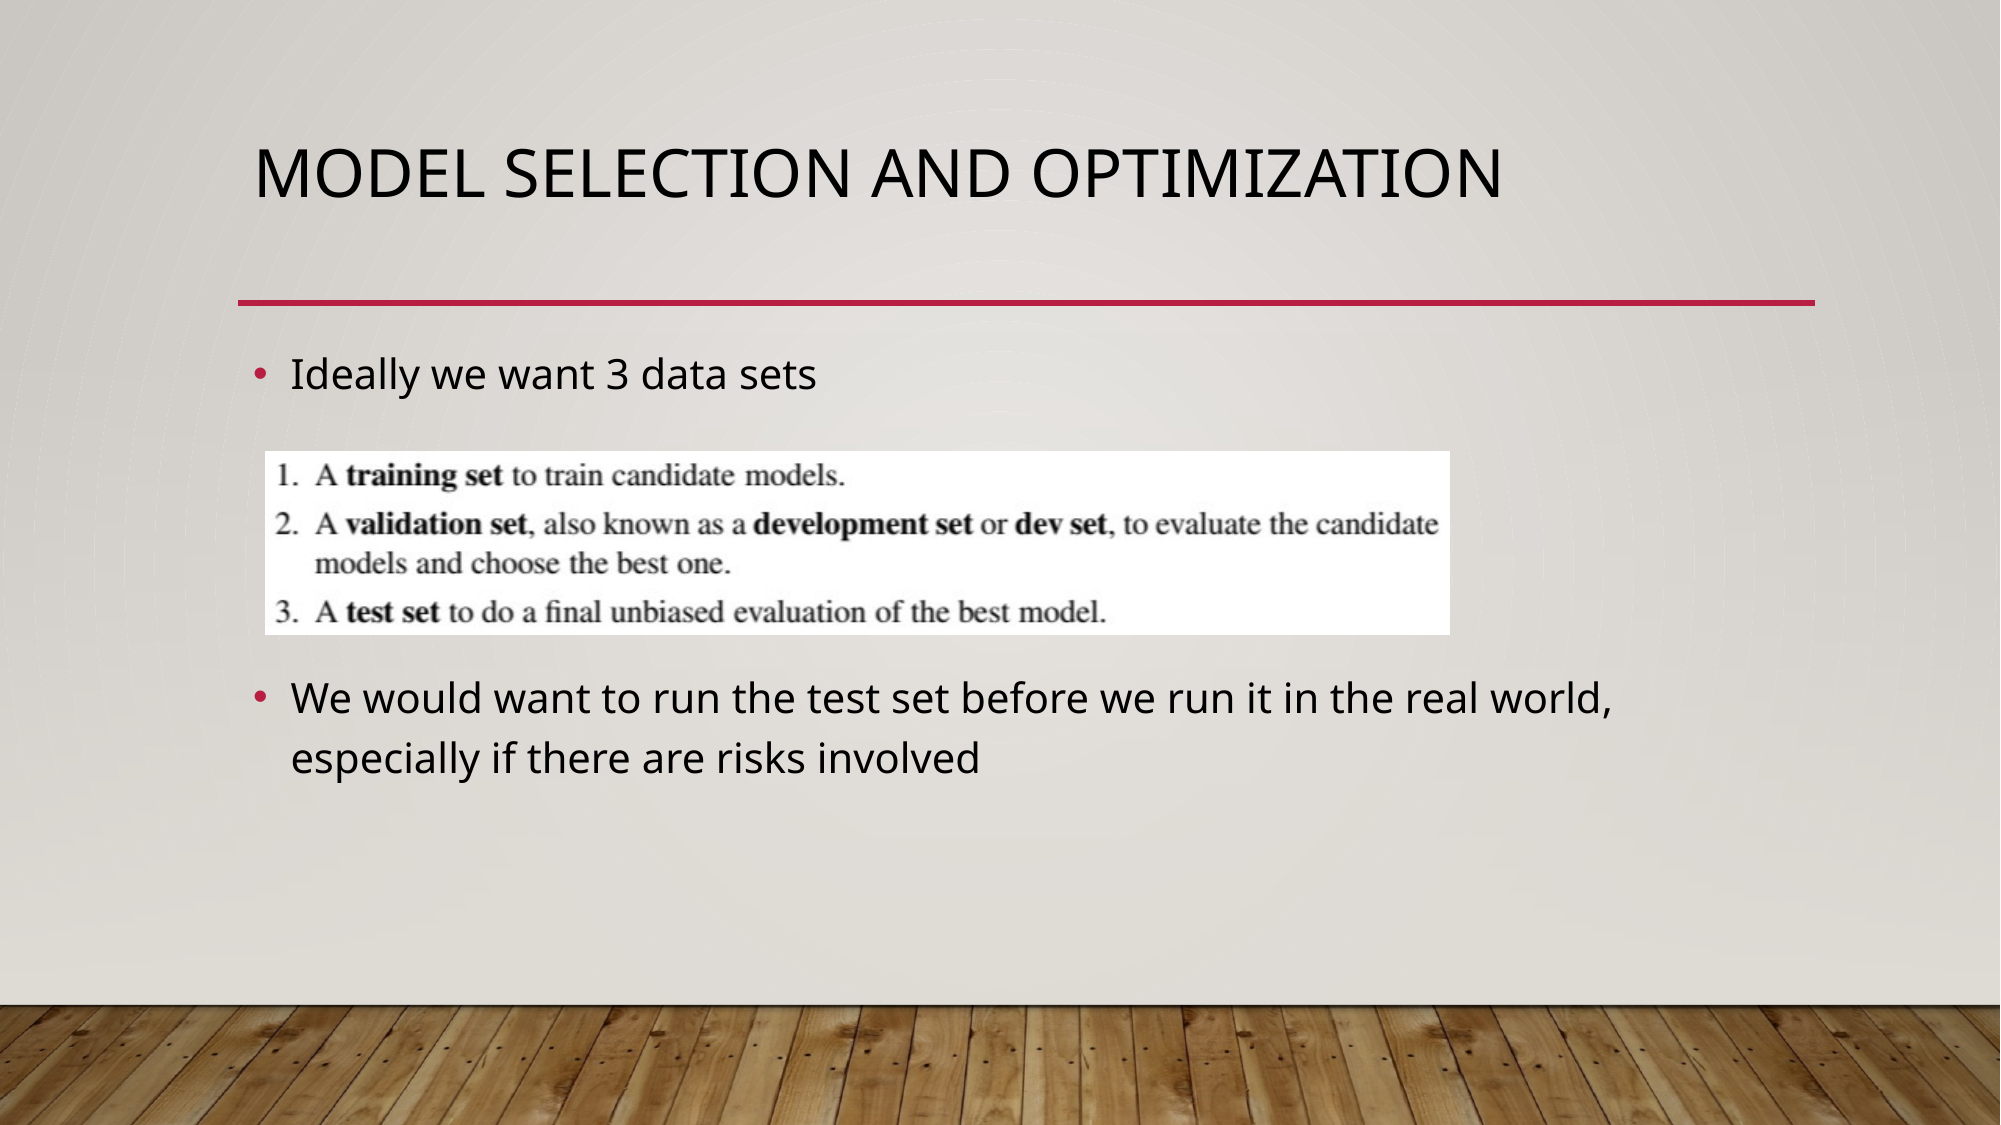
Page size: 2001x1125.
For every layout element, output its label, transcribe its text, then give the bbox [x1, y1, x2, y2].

list Ideally we want 3 data sets We would want to run the test set before we run it in the real world, especially if there are risks involved [238, 330, 1814, 897]
picture [0, 1005, 2000, 1125]
picture [265, 451, 1450, 635]
title Model selection and optimization [238, 131, 1814, 305]
